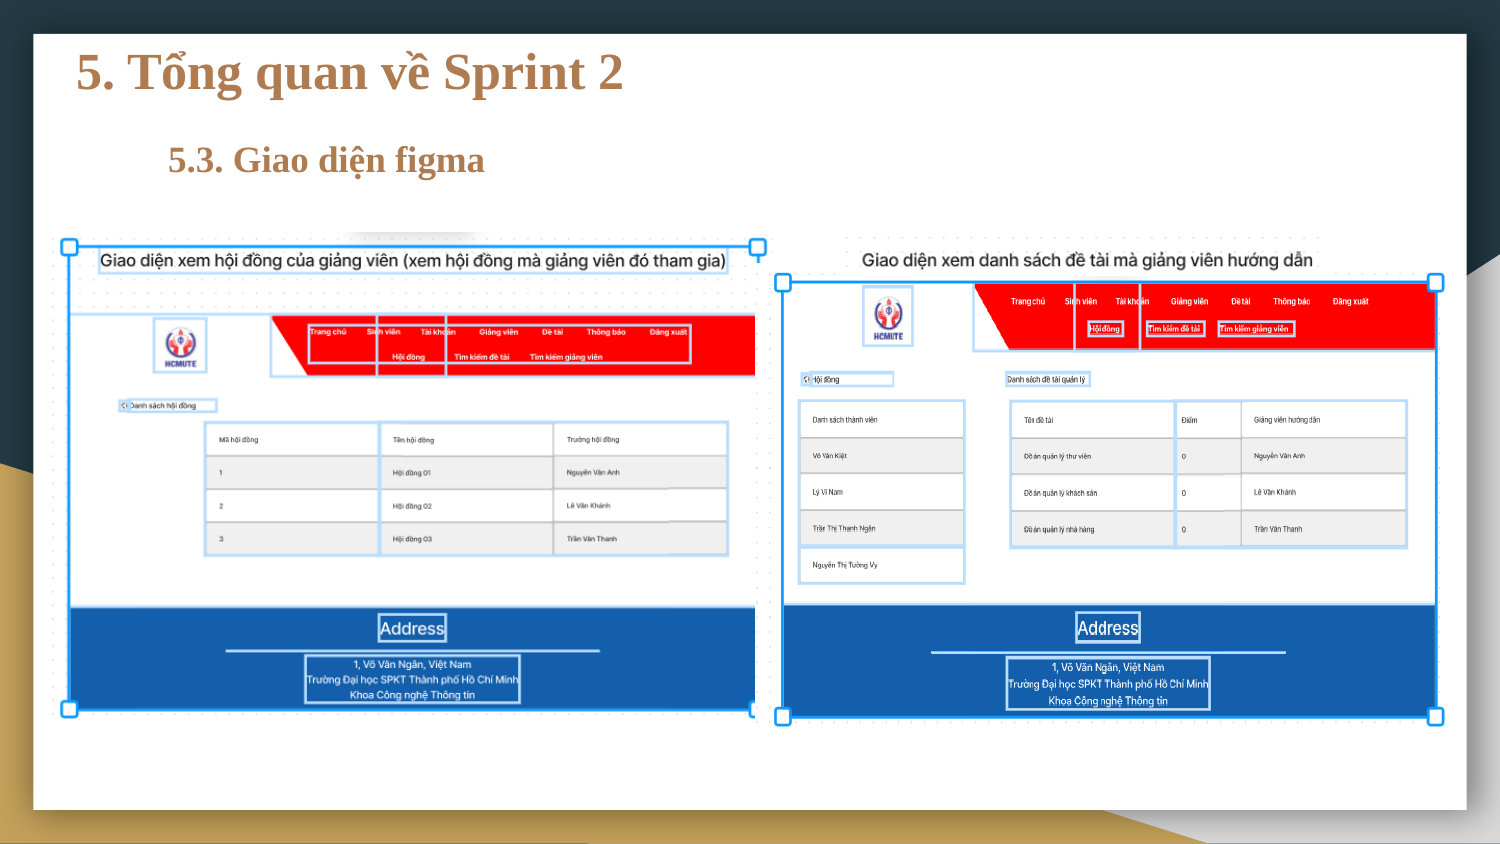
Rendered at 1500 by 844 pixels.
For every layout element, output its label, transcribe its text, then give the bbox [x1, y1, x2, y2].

title 5. Tổng quan về Sprint 2 [61, 27, 783, 127]
picture [51, 232, 1449, 729]
text_box 5.3. Giao diện figma [143, 124, 526, 196]
